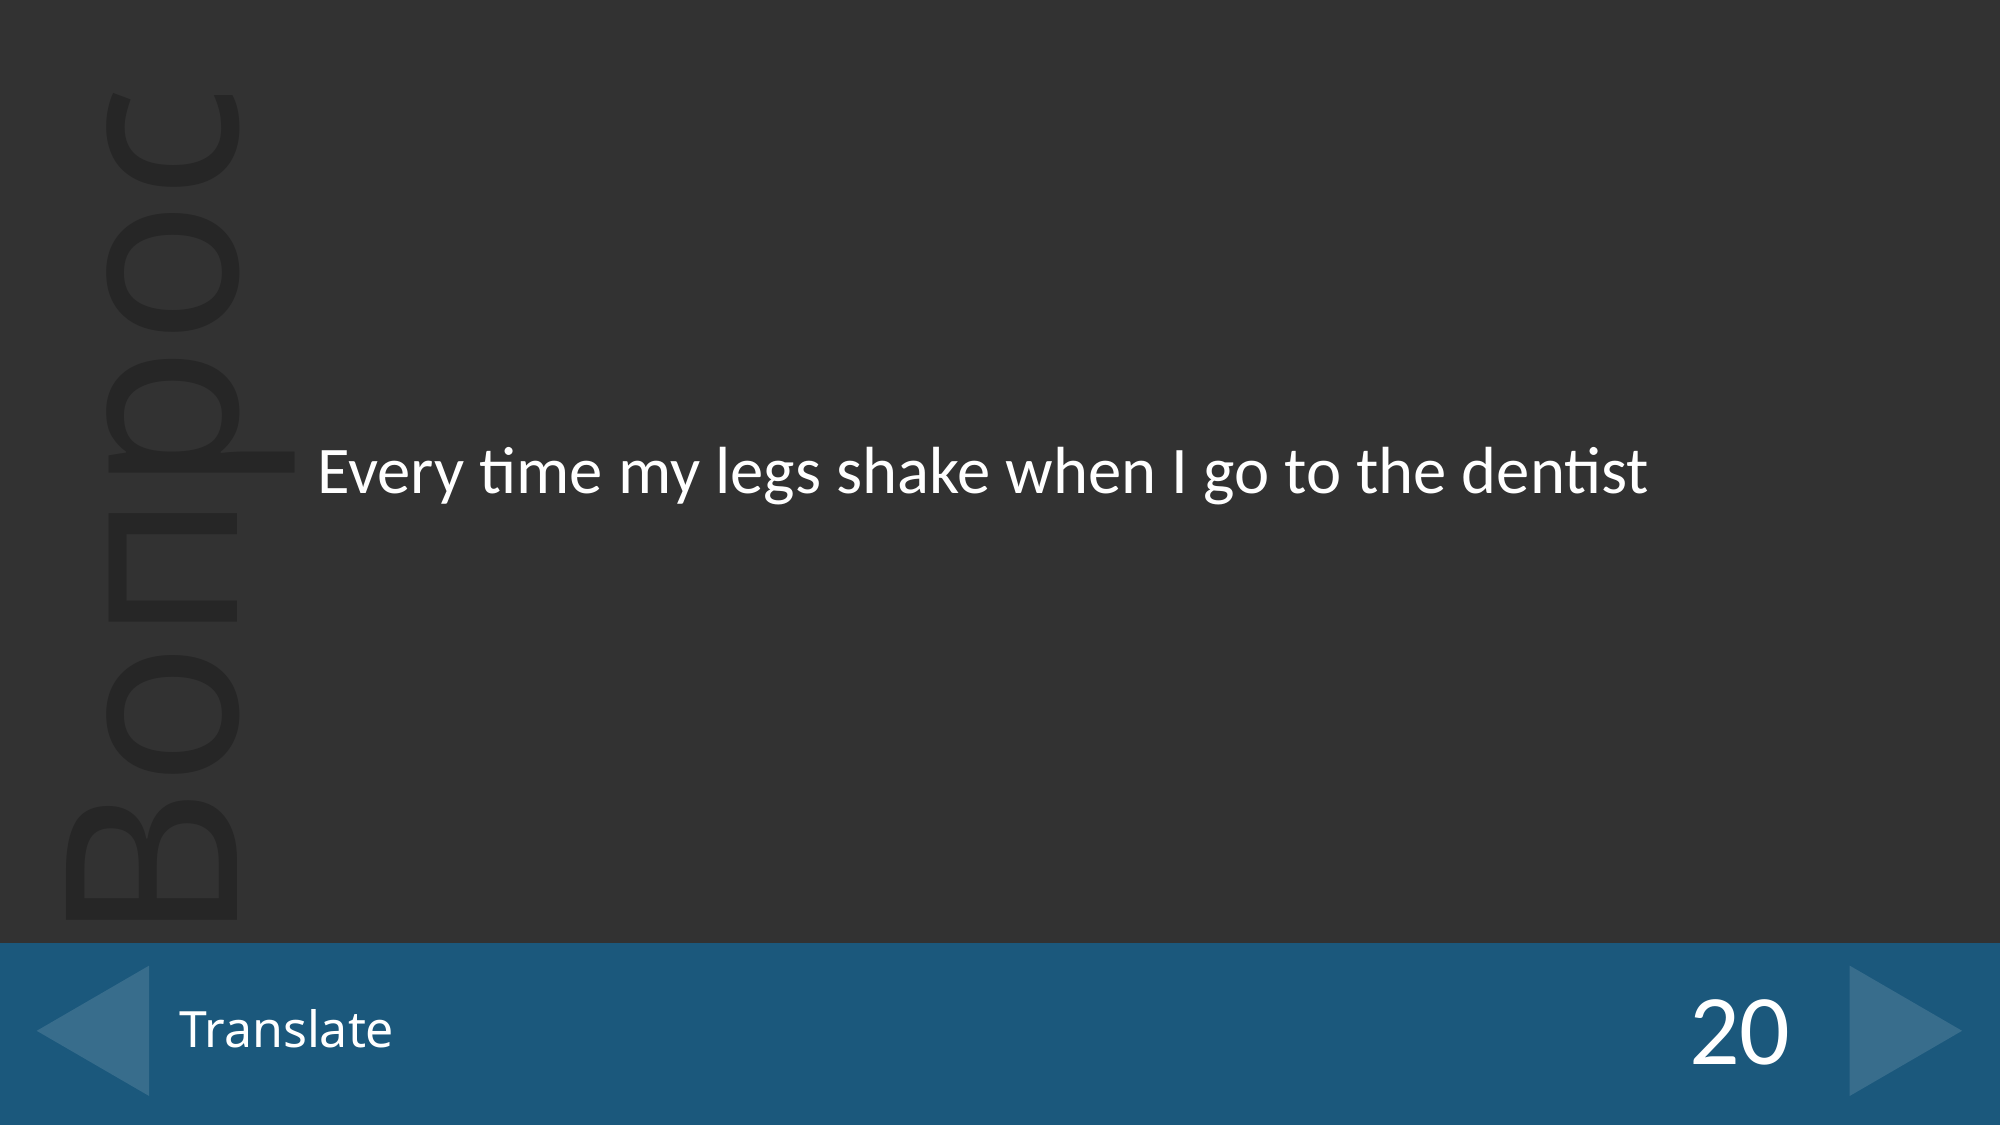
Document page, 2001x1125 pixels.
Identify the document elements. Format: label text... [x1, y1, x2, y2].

list 20 [1494, 967, 1806, 1097]
list Every time my legs shake when I go to the dentist [302, 307, 1760, 636]
title Translate [164, 966, 1472, 1095]
